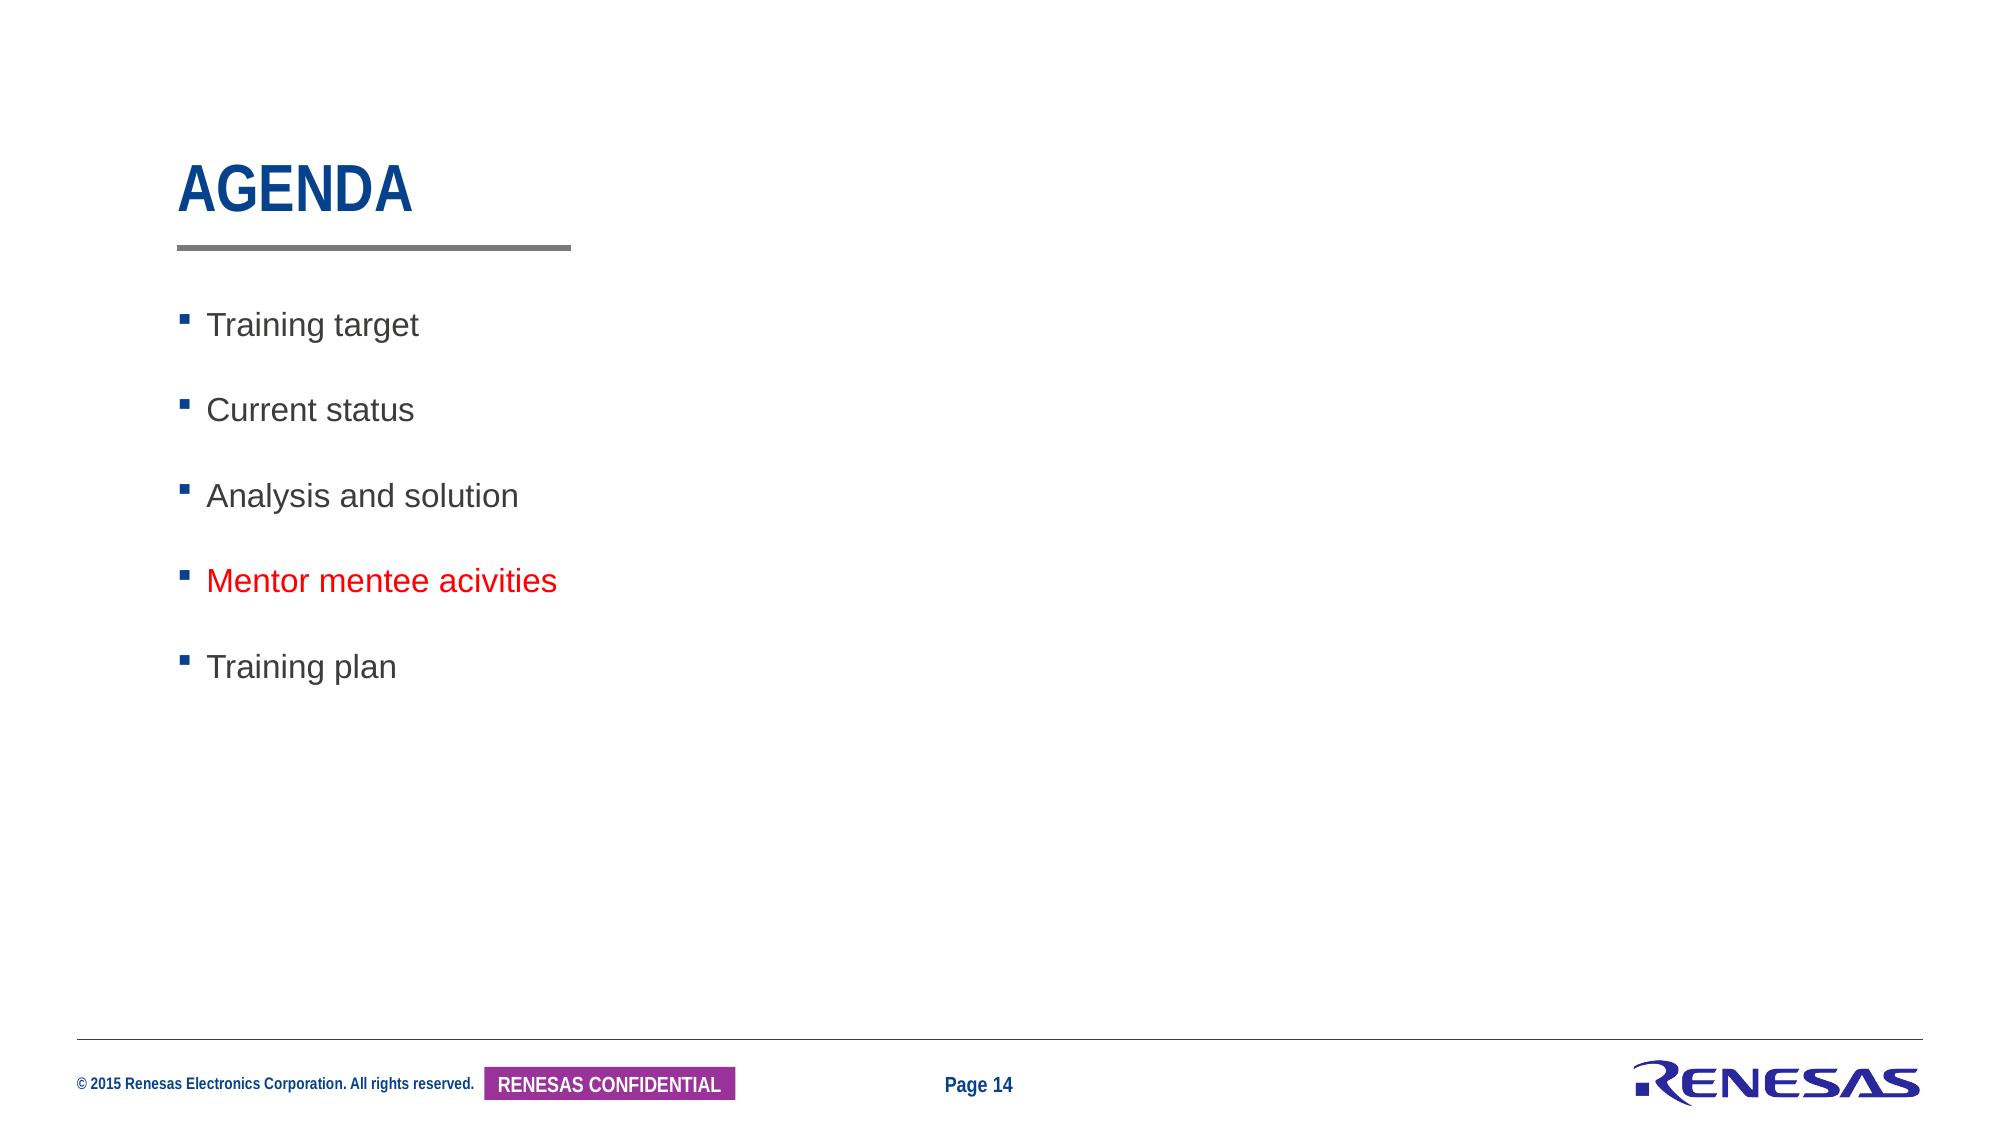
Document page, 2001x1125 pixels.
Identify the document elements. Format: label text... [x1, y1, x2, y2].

slide_number Page 14 [944, 1070, 1056, 1097]
title Agenda [177, 80, 1575, 227]
picture [1631, 1058, 1923, 1108]
list Training target Current status Analysis and solution Mentor mentee acivities Training plan [177, 295, 1654, 862]
